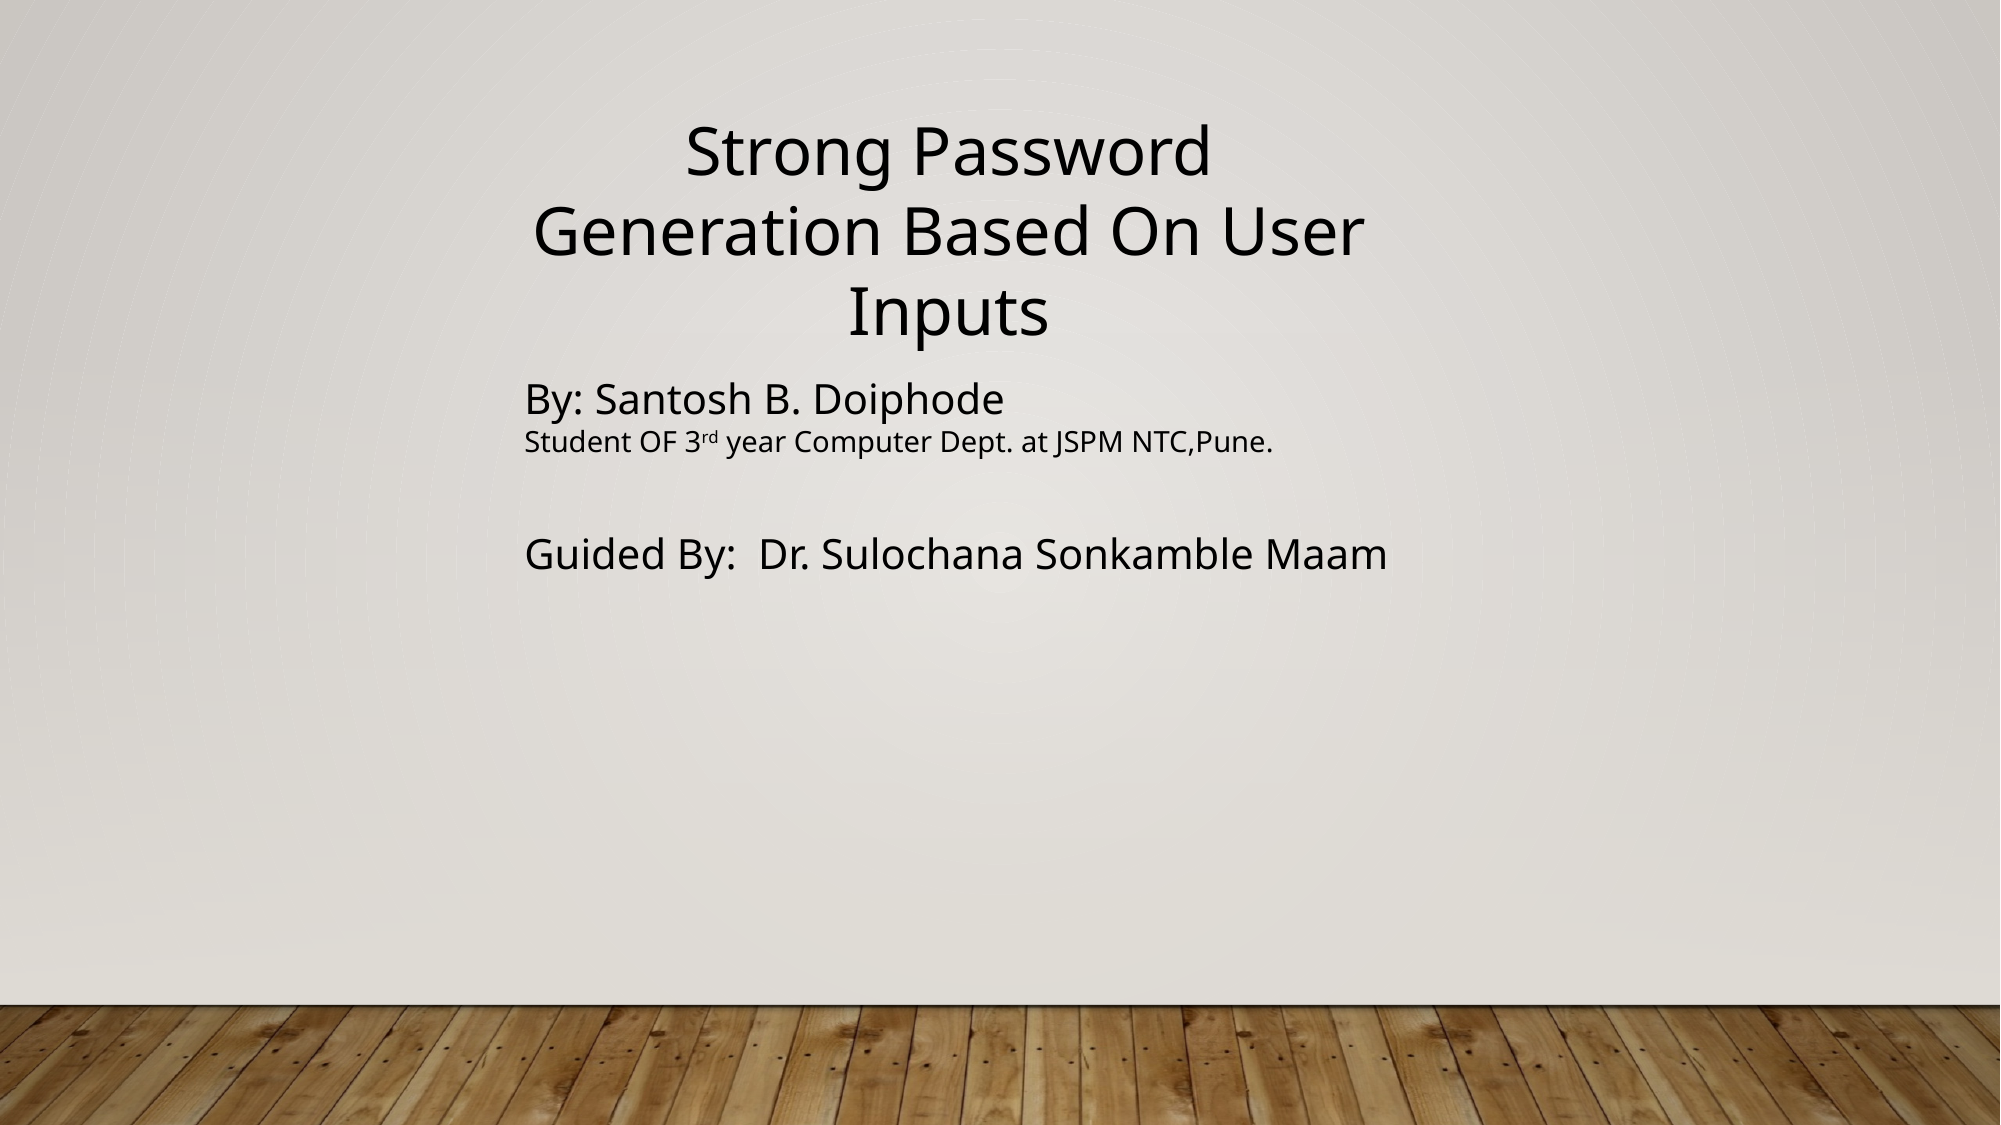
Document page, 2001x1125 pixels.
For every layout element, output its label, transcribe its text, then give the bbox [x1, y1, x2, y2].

text_box By: Santosh B. Doiphode Student OF 3rd year Computer Dept. at JSPM NTC,Pune. Guided By: Dr. Sulochana Sonkamble Maam [509, 365, 1404, 666]
picture [0, 1005, 2000, 1125]
text_box Strong Password Generation Based On User Inputs [489, 101, 1411, 356]
